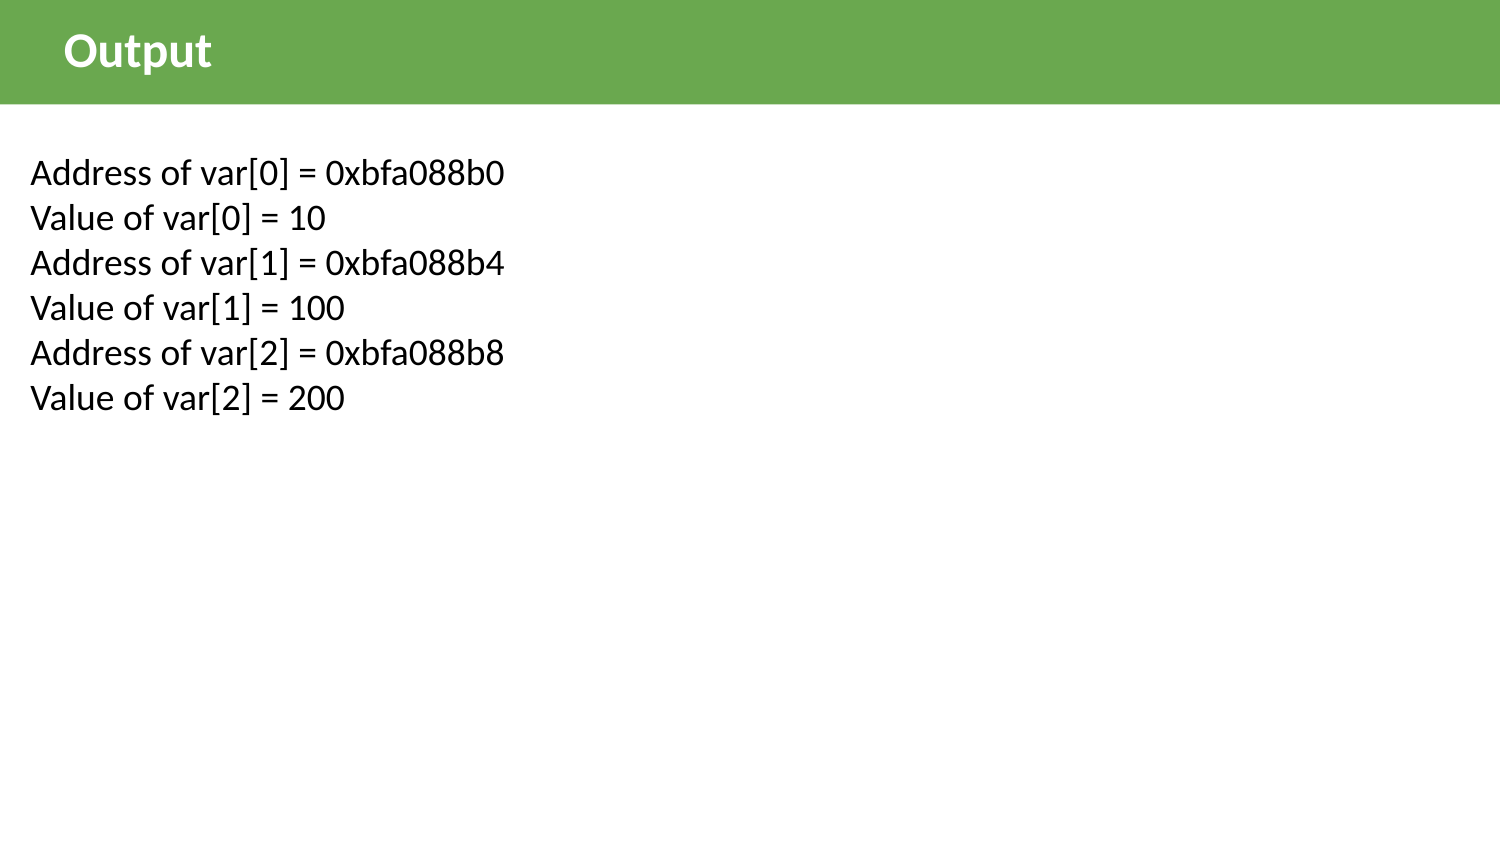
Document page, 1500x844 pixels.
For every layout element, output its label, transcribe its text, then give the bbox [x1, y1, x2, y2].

text_box Address of var[0] = 0xbfa088b0 Value of var[0] = 10 Address of var[1] = 0xbfa088b4 Value of var[1] = 100 Address of var[2] = 0xbfa088b8 Value of var[2] = 200 [15, 133, 1484, 810]
text_box Output [63, 15, 1203, 80]
